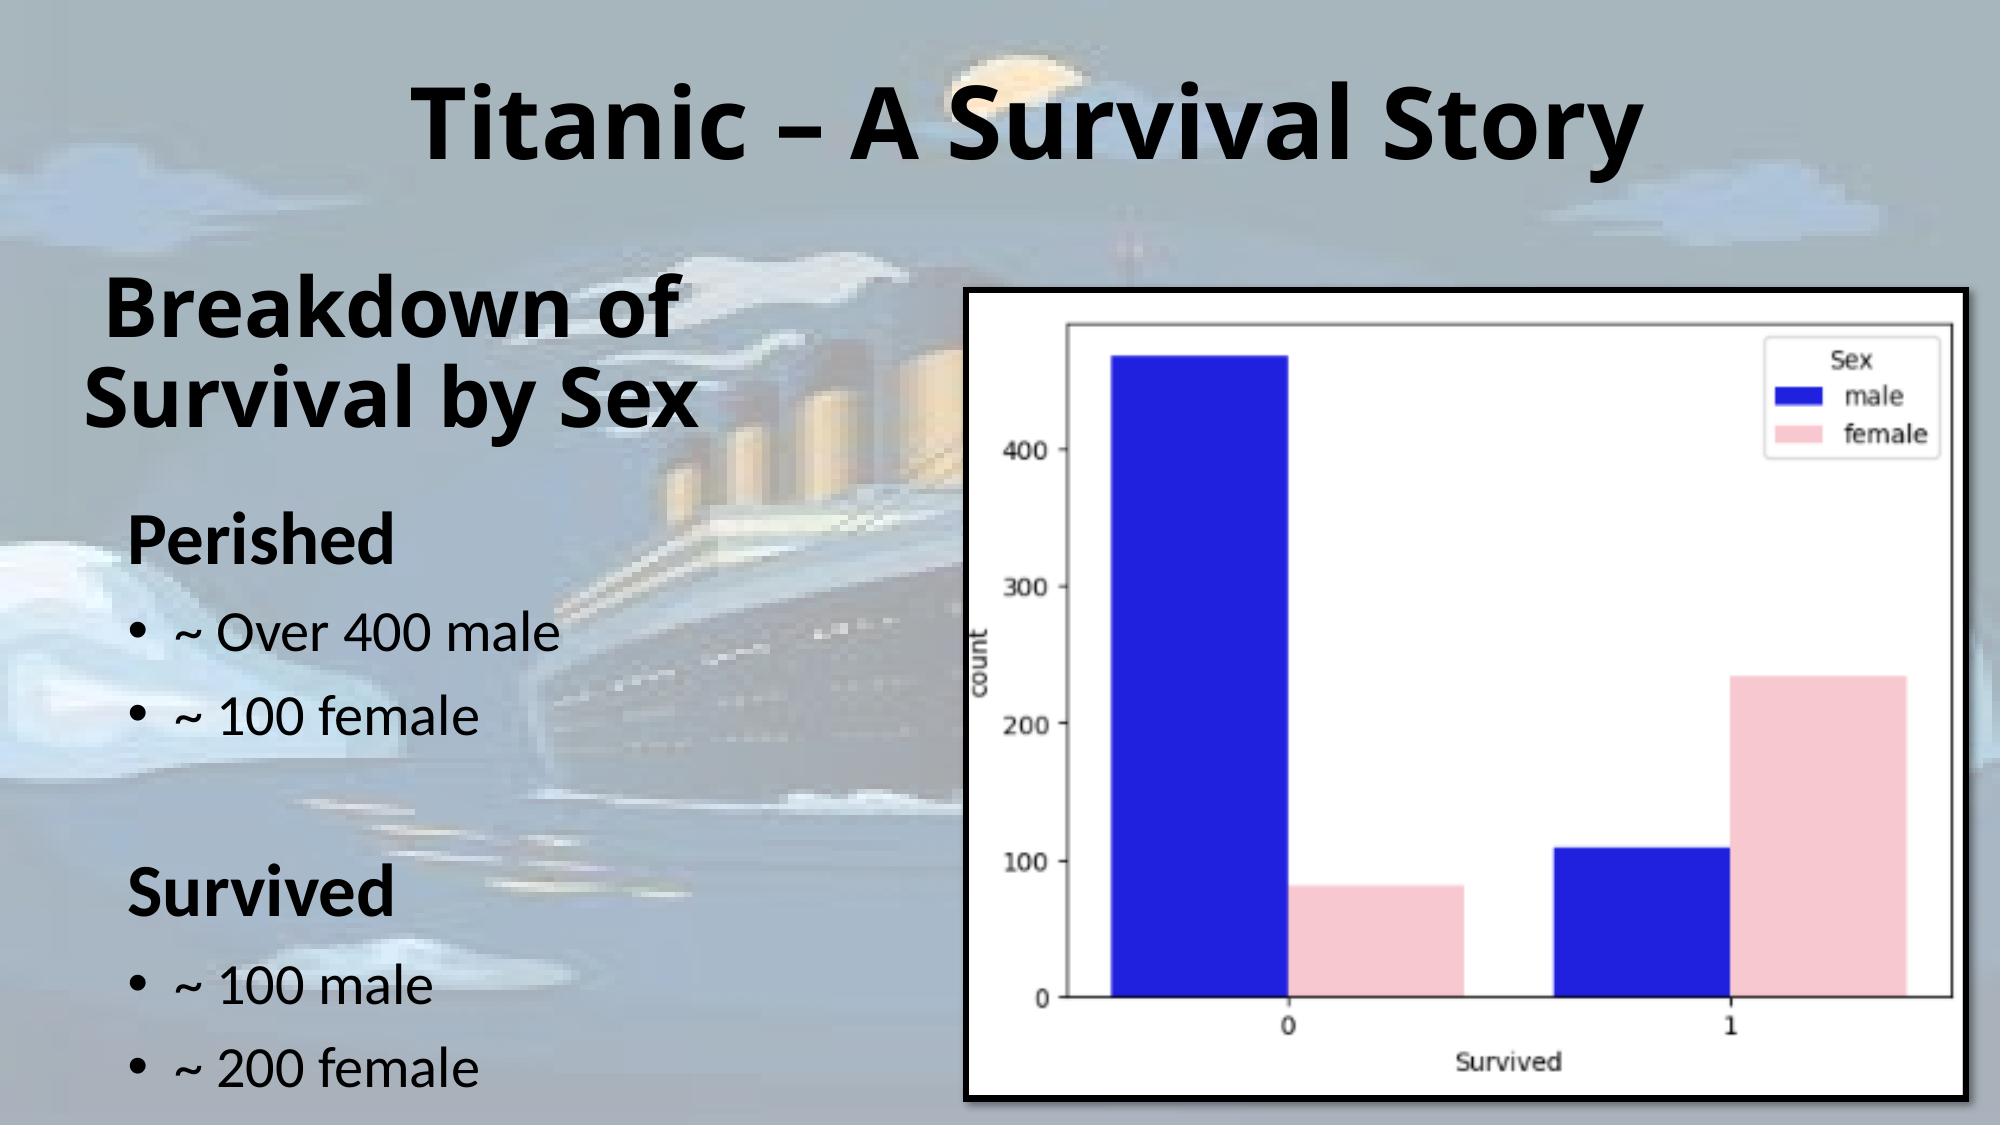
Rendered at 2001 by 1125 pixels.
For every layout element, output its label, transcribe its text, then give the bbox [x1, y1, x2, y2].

text_box Titanic – A Survival Story [263, 29, 1791, 189]
title Breakdown of Survival by Sex [19, 228, 765, 453]
list Perished ~ Over 400 male ~ 100 female Survived ~ 100 male ~ 200 female [112, 491, 858, 1125]
picture [969, 293, 1963, 1096]
